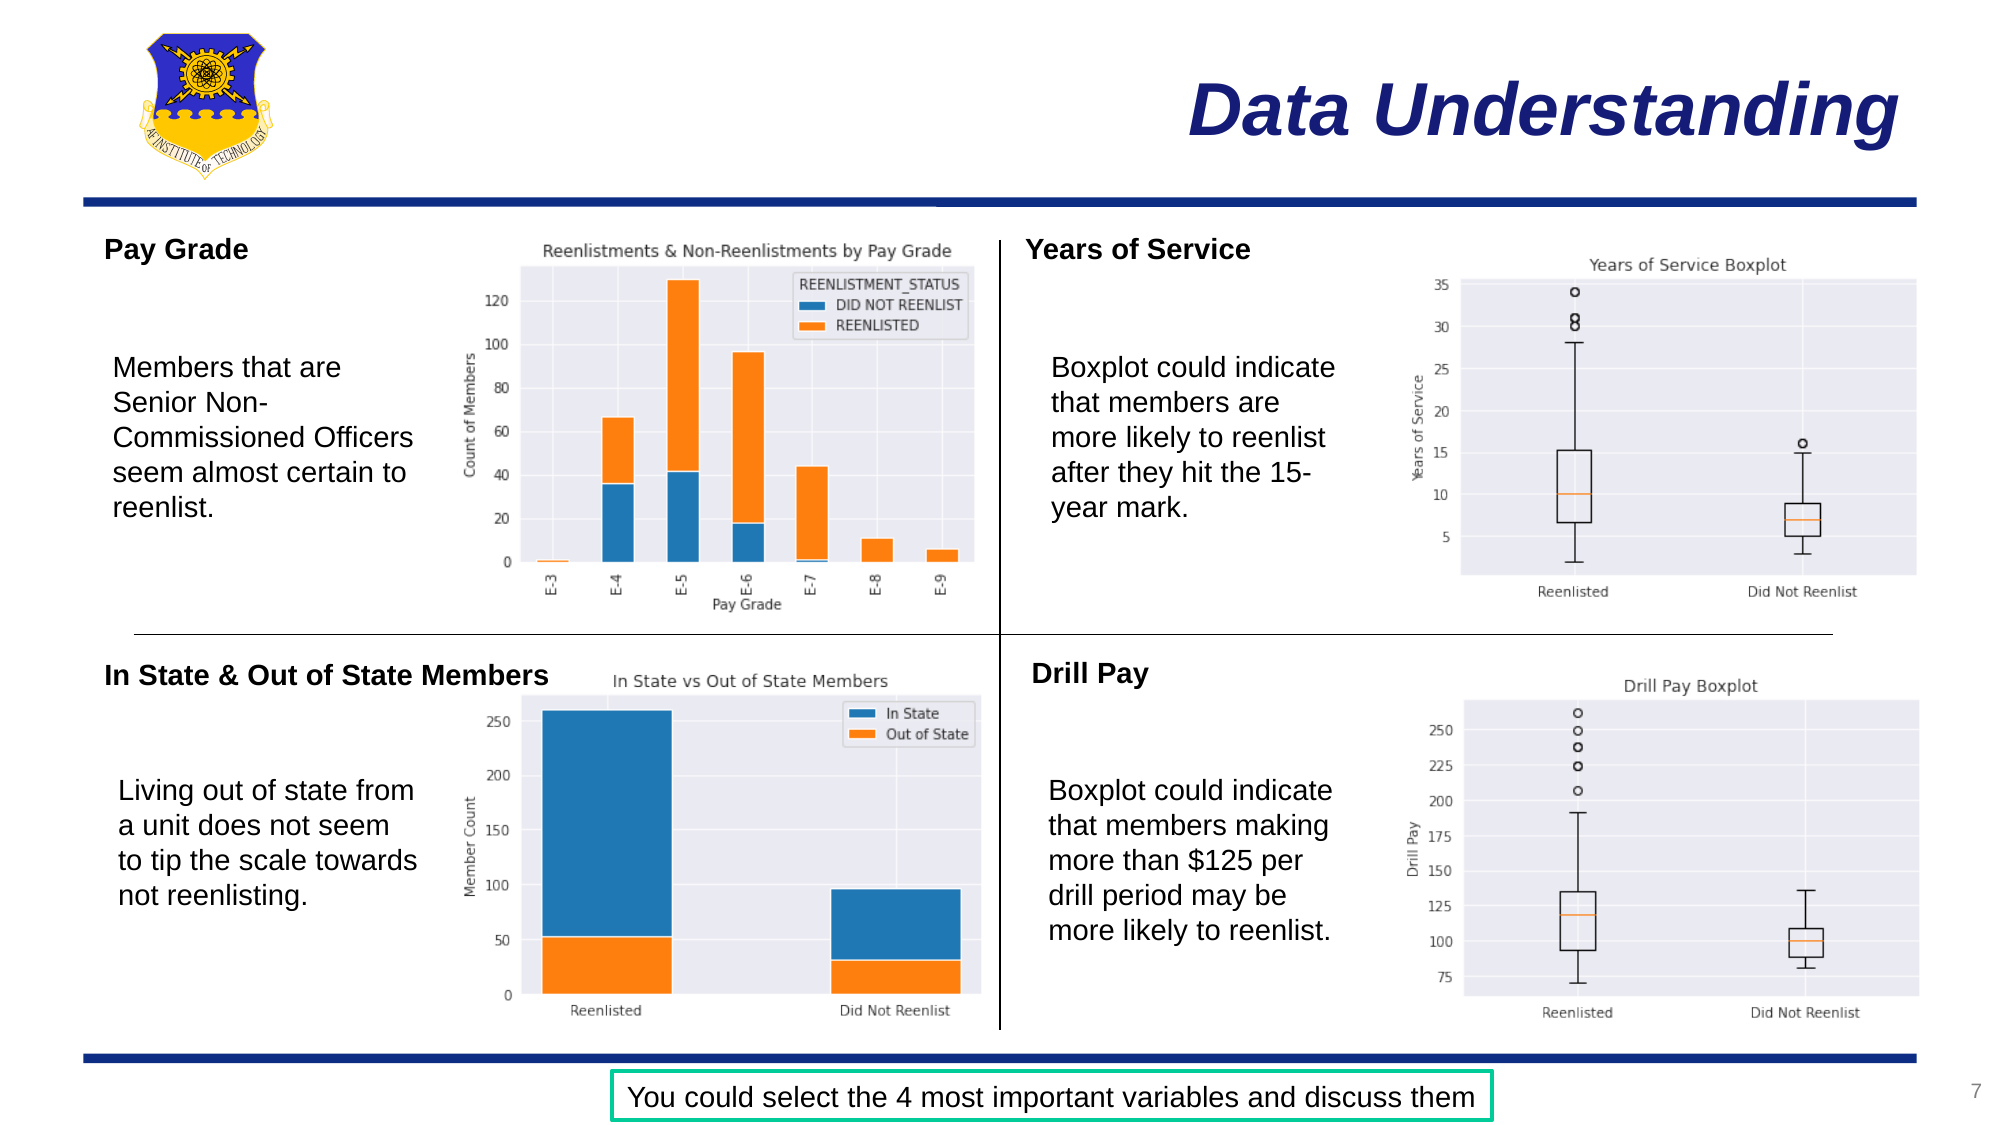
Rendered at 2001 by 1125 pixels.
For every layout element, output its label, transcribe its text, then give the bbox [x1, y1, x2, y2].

text_box In State & Out of State Members [89, 649, 565, 699]
text_box Members that are Senior Non-Commissioned Officers seem almost certain to reenlist. [97, 341, 430, 531]
text_box Boxplot could indicate that members are more likely to reenlist after they hit the 15-year mark. [1036, 341, 1369, 531]
text_box Years of Service [1010, 223, 1267, 273]
picture [1399, 669, 1929, 1029]
slide_number 7 [1746, 1070, 1998, 1121]
text_box Drill Pay [1016, 647, 1165, 698]
title Data Understanding [353, 11, 1917, 200]
picture [455, 663, 991, 1028]
picture [1404, 248, 1925, 608]
text_box Living out of state from a unit does not seem to tip the scale towards not reenlisting. [103, 764, 436, 919]
picture [139, 33, 273, 180]
text_box You could select the 4 most important variables and discuss them [610, 1069, 1494, 1122]
picture [455, 234, 984, 622]
text_box Boxplot could indicate that members making more than $125 per drill period may be more likely to reenlist. [1033, 764, 1366, 954]
text_box Pay Grade [89, 223, 264, 273]
